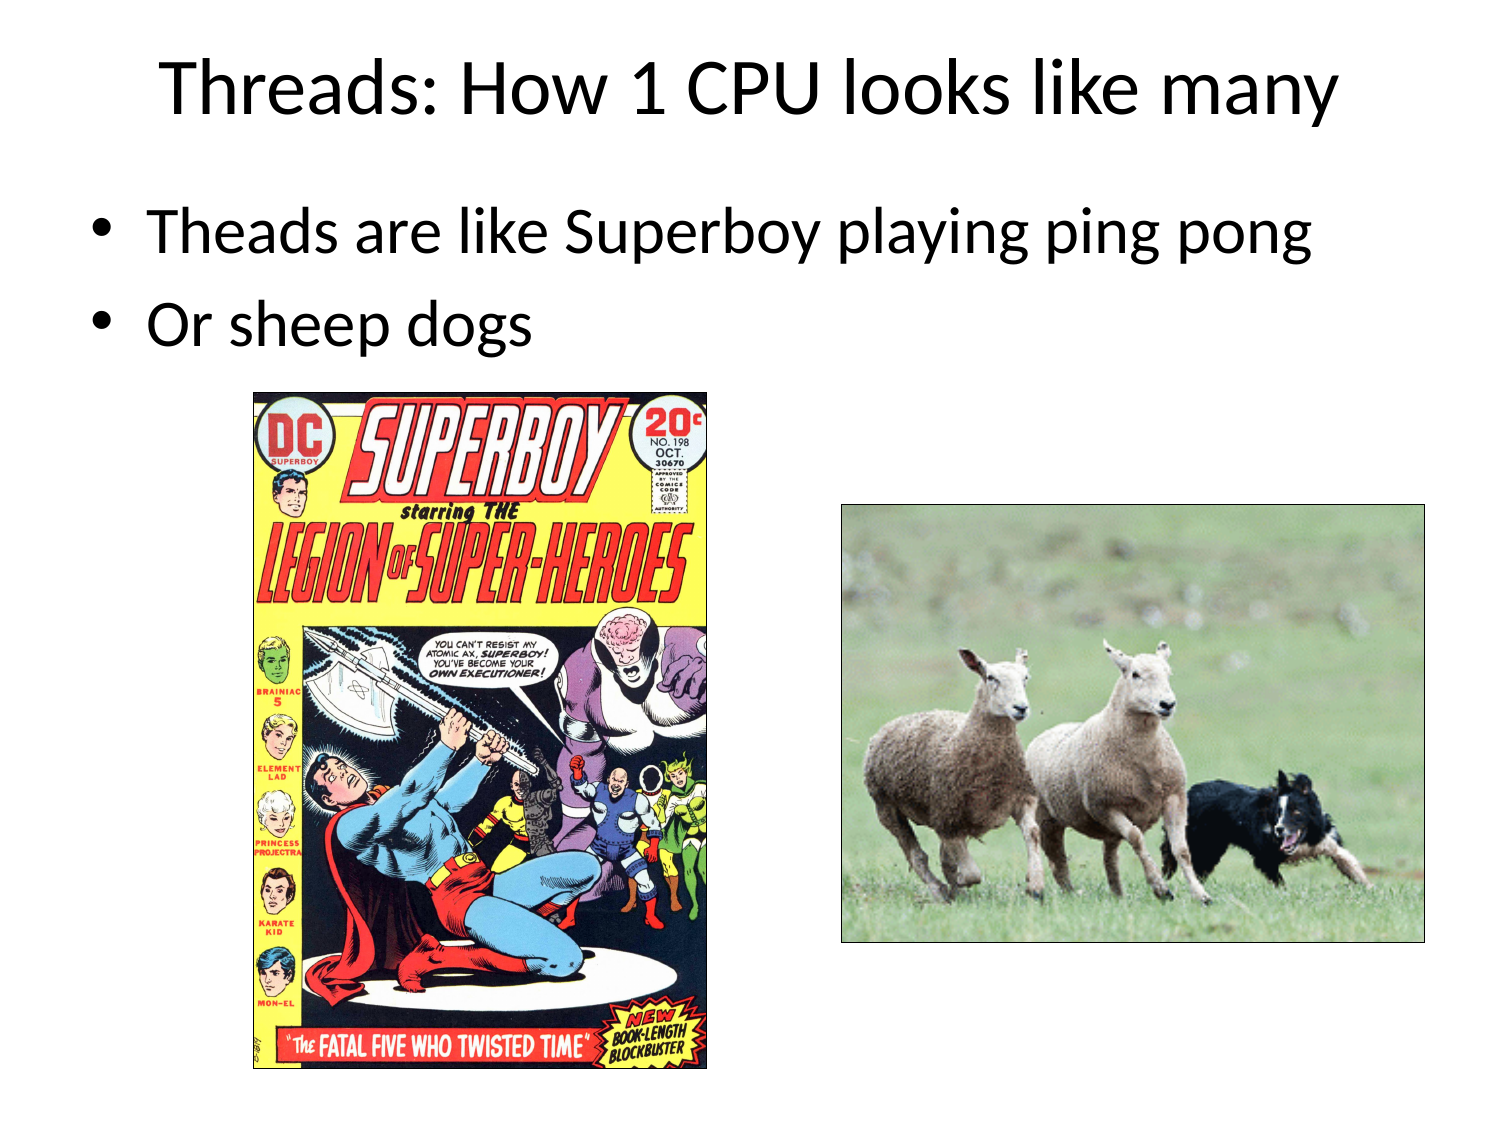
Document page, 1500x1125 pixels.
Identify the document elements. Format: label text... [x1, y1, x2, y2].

title Threads: How 1 CPU looks like many [75, 0, 1425, 177]
picture [252, 392, 707, 1070]
picture [841, 504, 1426, 943]
list Theads are like Superboy playing ping pong Or sheep dogs [75, 178, 1425, 439]
